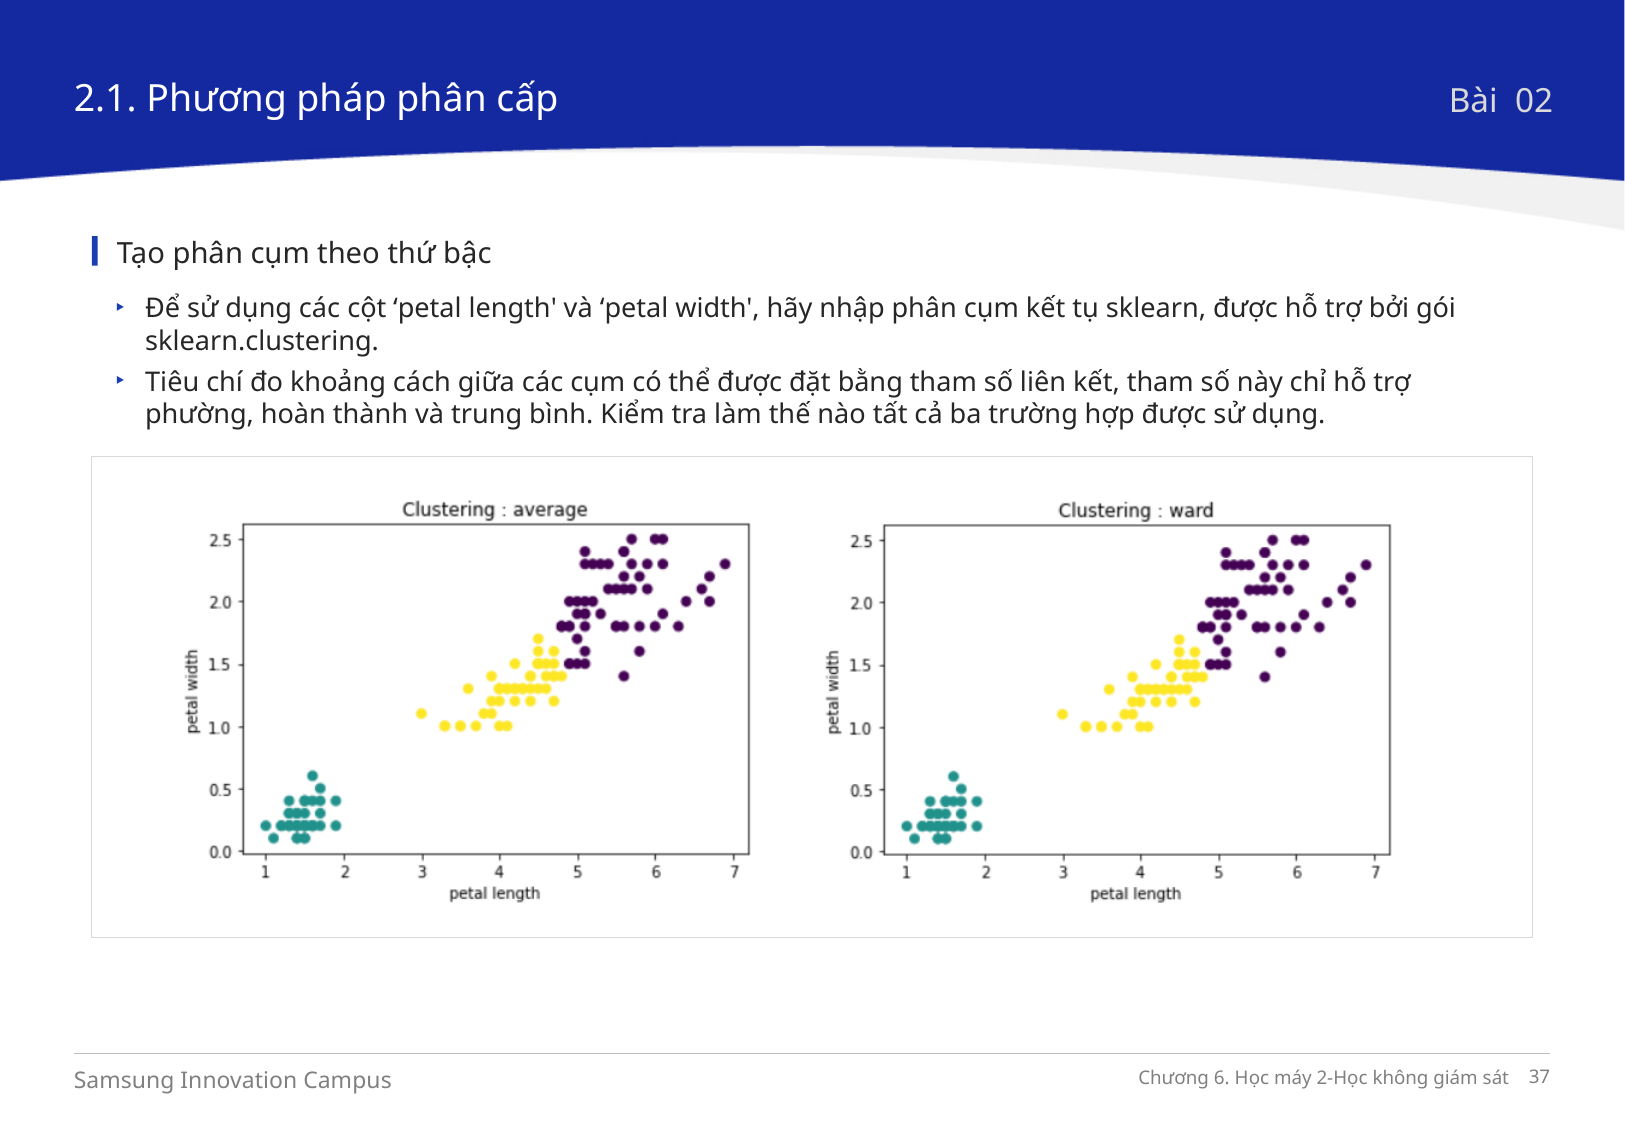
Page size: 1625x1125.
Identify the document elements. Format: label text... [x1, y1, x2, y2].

picture [0, 0, 1625, 1125]
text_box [73, 73, 1554, 120]
text_box Để sử dụng các cột ‘petal length' và ‘petal width', hãy nhập phân cụm kết tụ sklearn, được hỗ trợ bởi gói sklearn.clustering. Tiêu chí đo khoảng cách giữa các cụm có thể được đặt bằng tham số liên kết, tham số này chỉ hỗ trợ phường, hoàn thành và trung bình. Kiểm tra làm thế nào tất cả ba trường hợp được sử dụng. [114, 278, 1532, 442]
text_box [91, 234, 1533, 270]
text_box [91, 456, 1533, 938]
